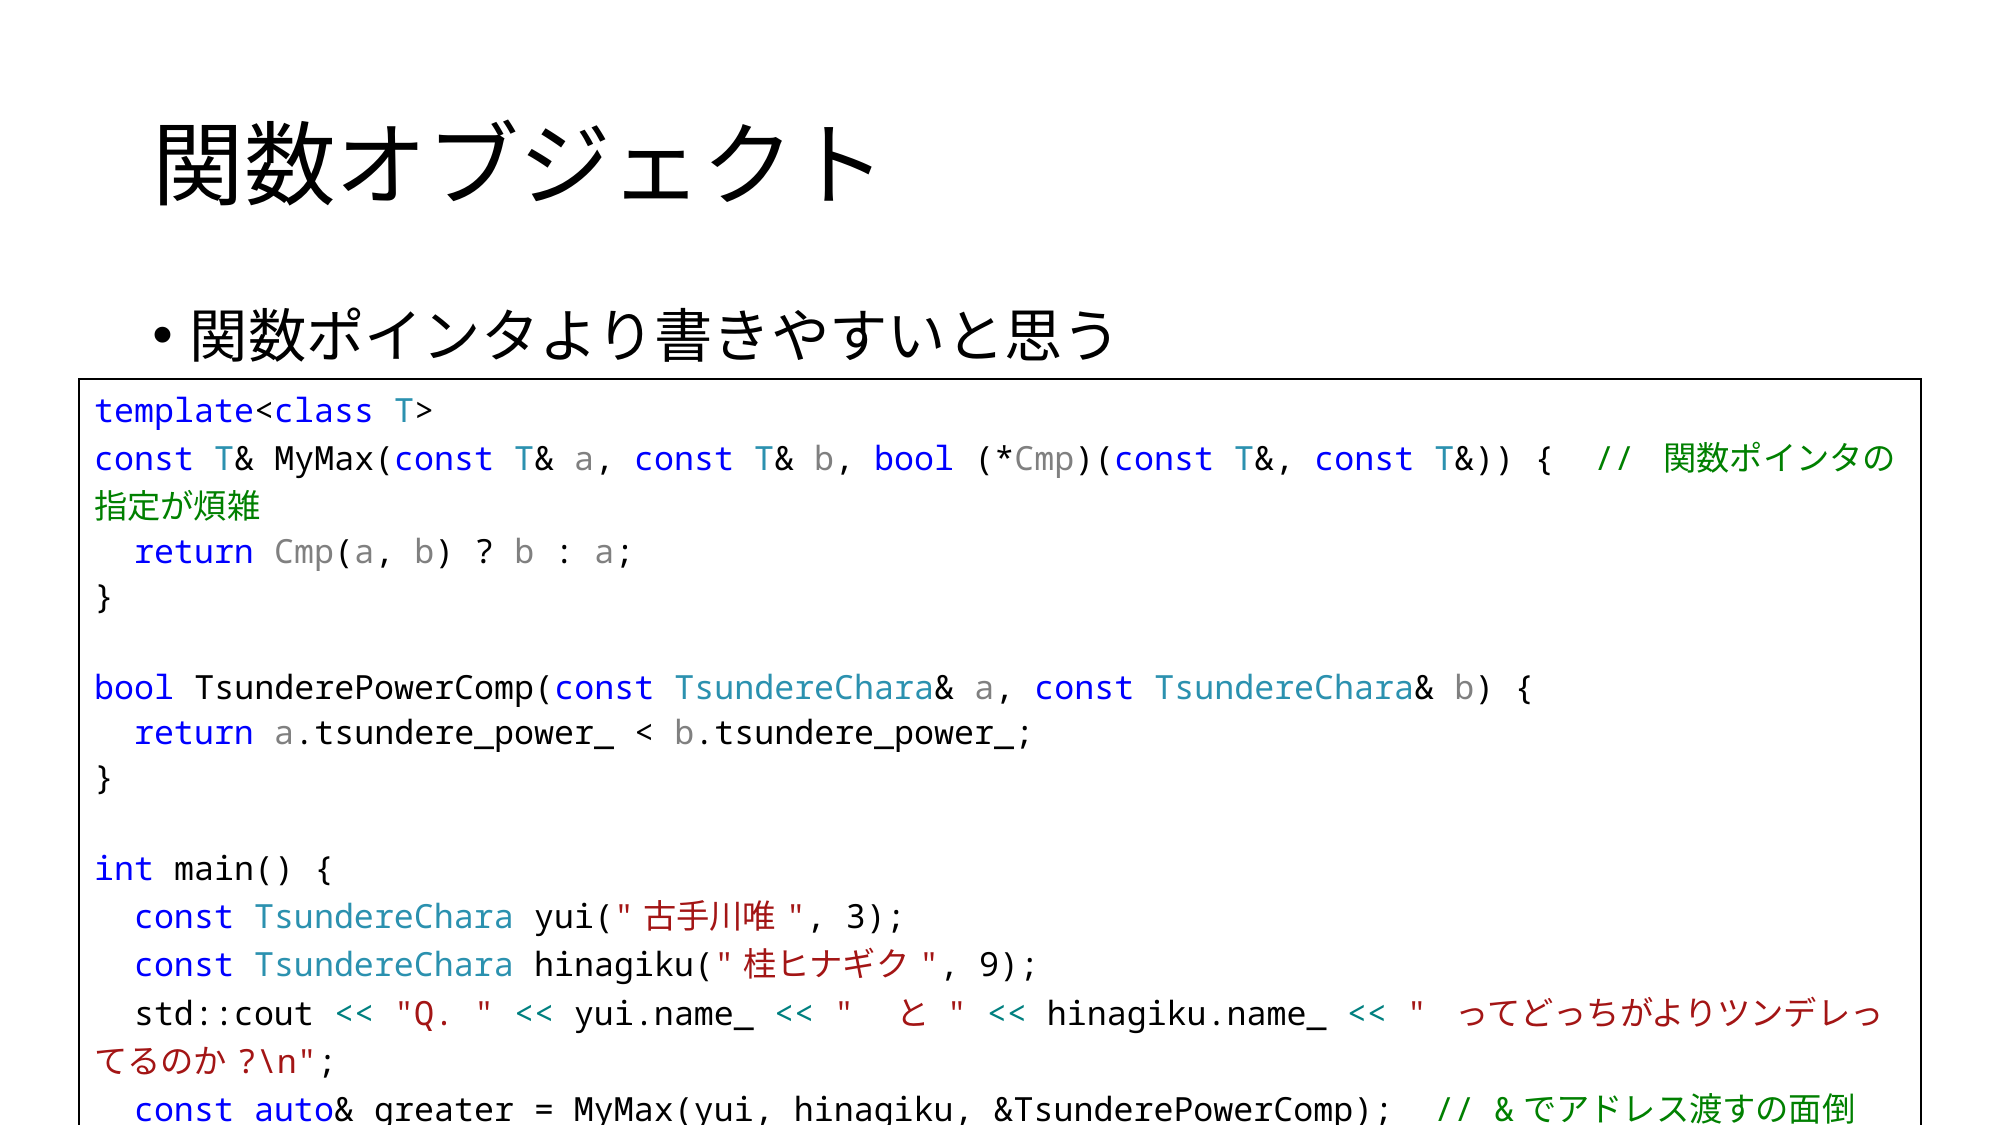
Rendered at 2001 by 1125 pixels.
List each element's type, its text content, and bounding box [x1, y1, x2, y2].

title 関数オブジェクト [137, 59, 1863, 278]
table_header template<class T> const T& MyMax(const T& a, const T& b, bool (*Cmp)(const T&, const T&)) { // 関数ポインタの指定が煩雑 return Cmp(a, b) ? b : a; } bool TsunderePowerComp(const TsundereChara& a, const TsundereChara& b) { return a.tsundere_power_ < b.tsundere_power_; } int main() { const TsundereChara yui("古手川唯", 3); const TsundereChara hinagiku("桂ヒナギク", 9); std::cout << "Q. " << yui.name_ << " と " << hinagiku.name_ << " ってどっちがよりツンデレってるのか?\n"; const auto& greater = MyMax(yui, hinagiku, &TsunderePowerComp); // &でアドレス渡すの面倒 std::cout << "A. " << greater.name_ << " だゾ!\n"; return 0; } [80, 380, 1920, 1125]
list 関数ポインタより書きやすいと思う [137, 299, 1863, 378]
